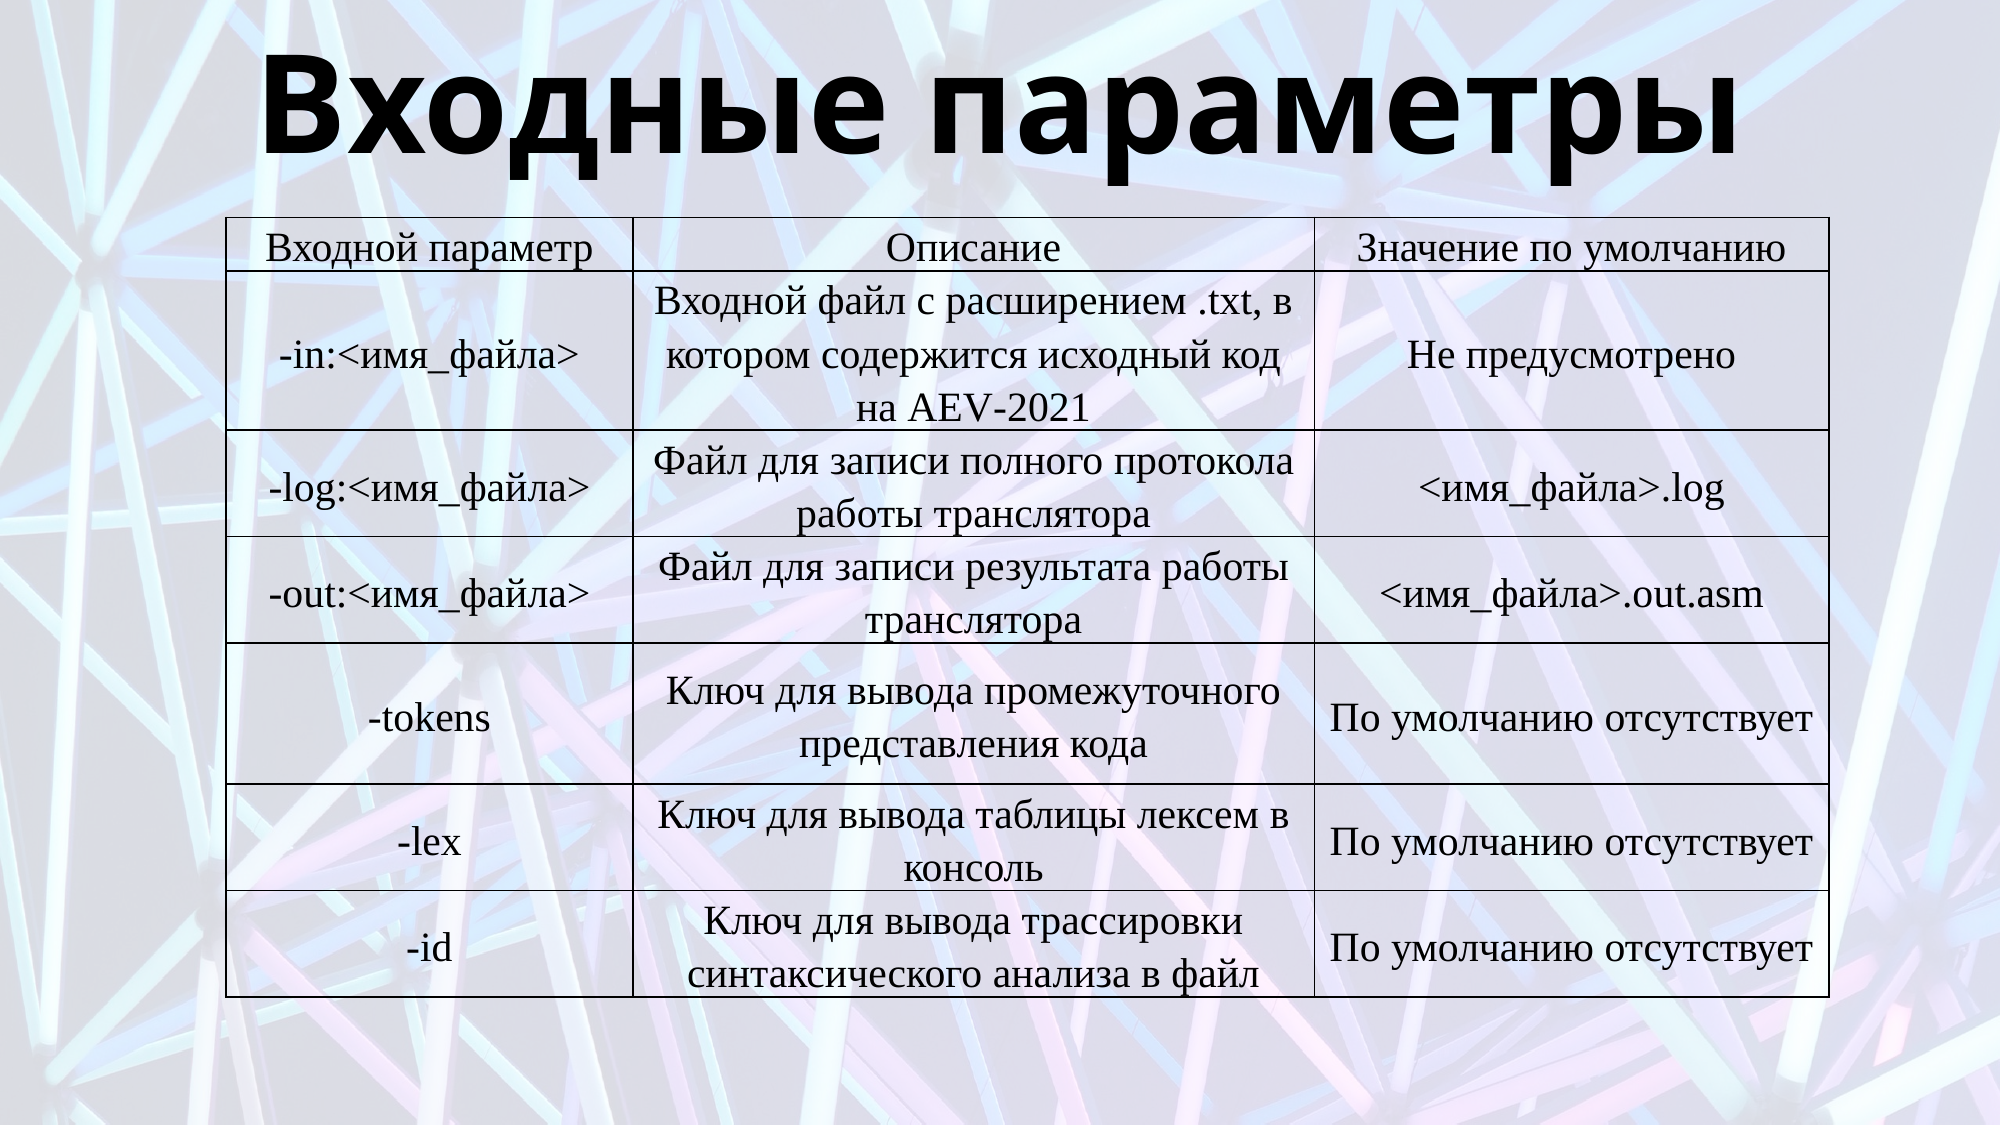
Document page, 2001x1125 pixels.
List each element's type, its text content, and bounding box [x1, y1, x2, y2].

title Входные параметры [137, 0, 1863, 218]
table_header Значение по умолчанию [1315, 218, 1828, 270]
table_cell Ключ для вывода промежуточного представления кода [634, 644, 1314, 783]
table_cell <имя_файла>.out.asm [1315, 537, 1828, 642]
table_cell <имя_файла>.log [1315, 431, 1828, 536]
table_cell -out:<имя_файла> [227, 537, 632, 642]
table_cell Входной файл с расширением .txt, в котором содержится исходный код на AEV-2021 [634, 272, 1314, 429]
table_cell -log:<имя_файла> [227, 431, 632, 536]
table_cell Ключ для вывода трассировки синтаксического анализа в файл [634, 891, 1314, 996]
table_cell Не предусмотрено [1315, 272, 1828, 429]
table_cell -tokens [227, 644, 632, 783]
table_cell По умолчанию отсутствует [1315, 891, 1828, 996]
table_header Входной параметр [227, 218, 632, 270]
table_cell Ключ для вывода таблицы лексем в консоль [634, 785, 1314, 890]
table_cell По умолчанию отсутствует [1315, 785, 1828, 890]
table_header Описание [634, 218, 1314, 270]
table_cell -lex [227, 785, 632, 890]
table_cell -in:<имя_файла> [227, 272, 632, 429]
table_cell Файл для записи результата работы транслятора [634, 537, 1314, 642]
table_cell По умолчанию отсутствует [1315, 644, 1828, 783]
table_cell Файл для записи полного протокола работы транслятора [634, 431, 1314, 536]
table_cell -id [227, 891, 632, 996]
